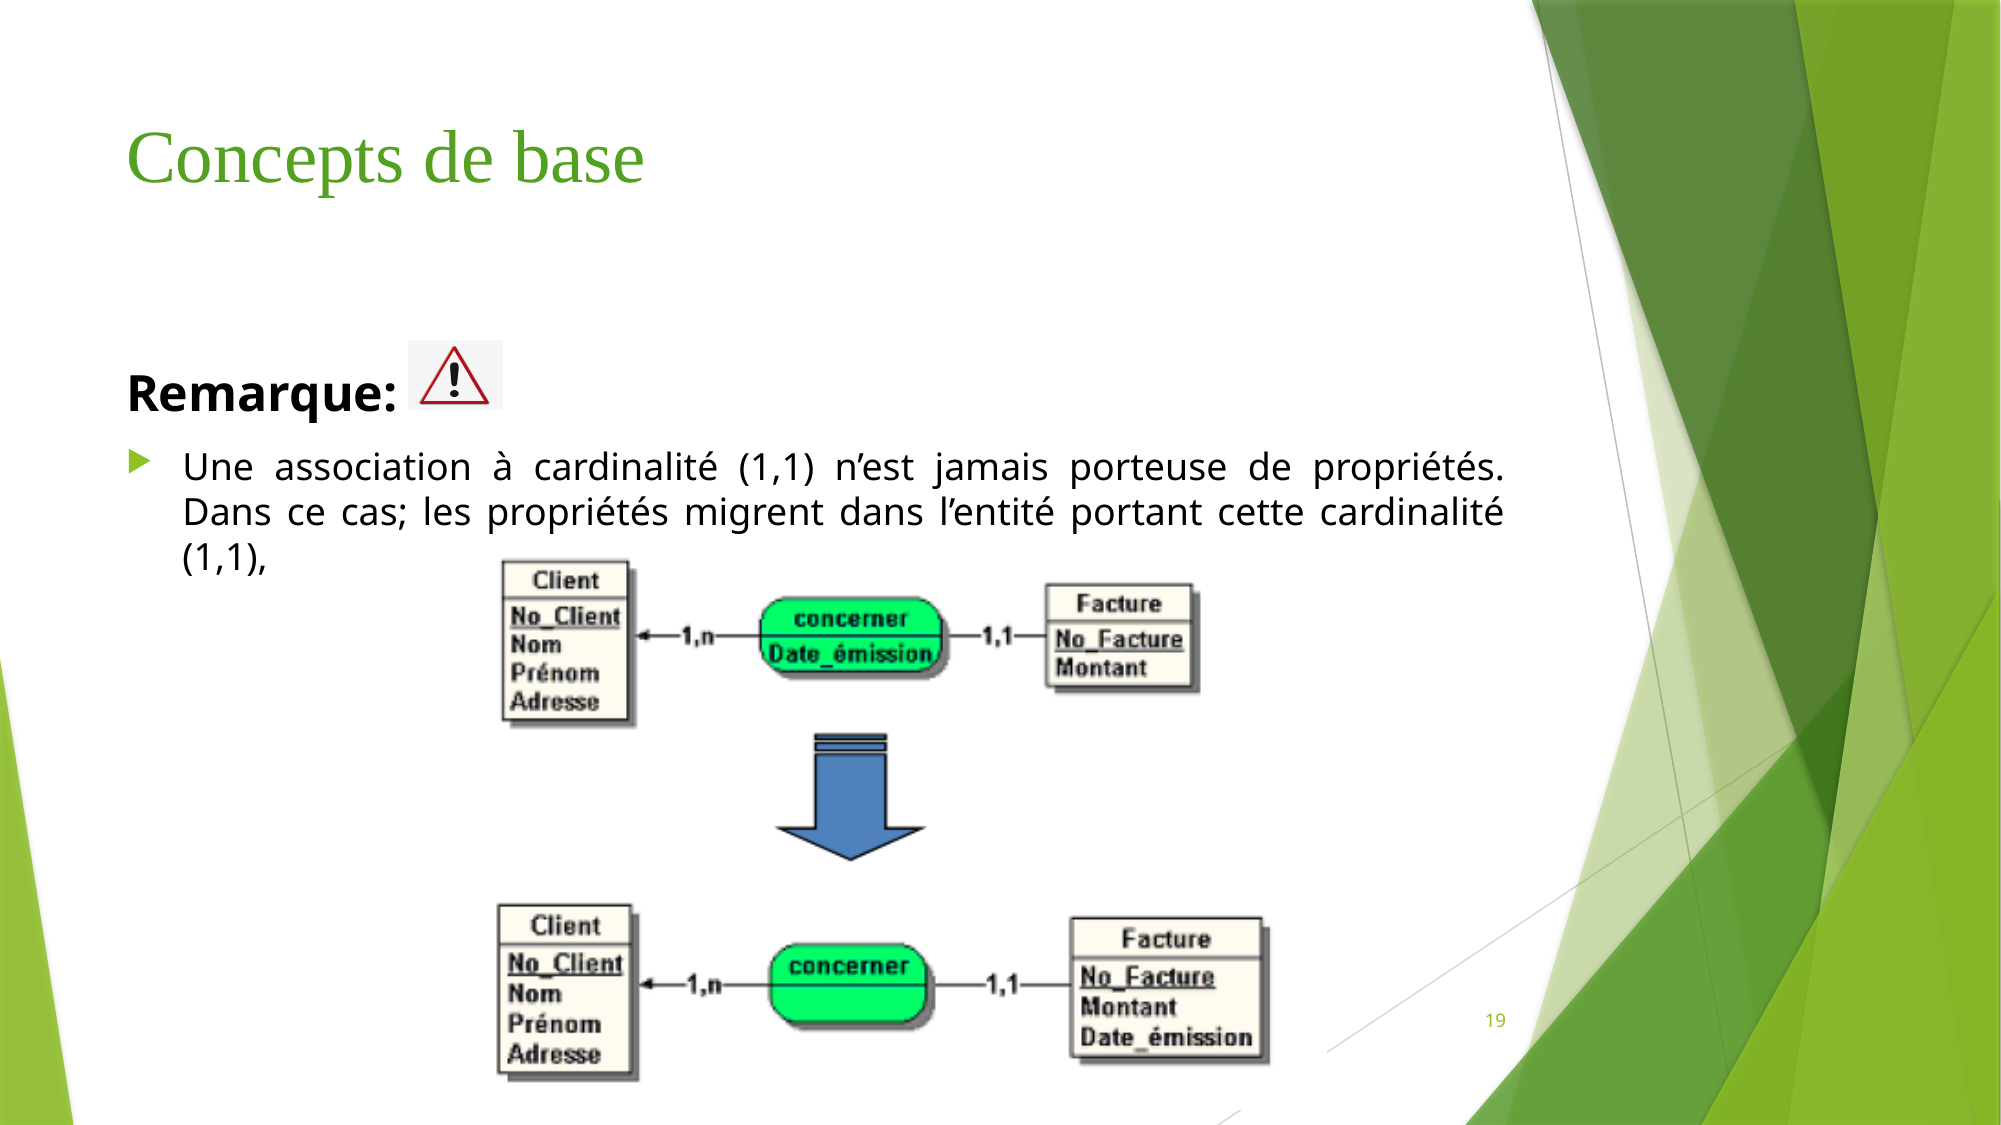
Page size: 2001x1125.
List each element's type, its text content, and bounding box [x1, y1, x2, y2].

picture [454, 533, 1328, 1110]
picture [407, 340, 504, 411]
title Concepts de base [111, 99, 1522, 317]
slide_number 19 [1409, 991, 1522, 1051]
list Remarque: Une association à cardinalité (1,1) n’est jamais porteuse de propriétés. Dans ce cas; les propriétés migrent dans l’entité portant cette cardinalité (1,1), [111, 354, 1522, 992]
